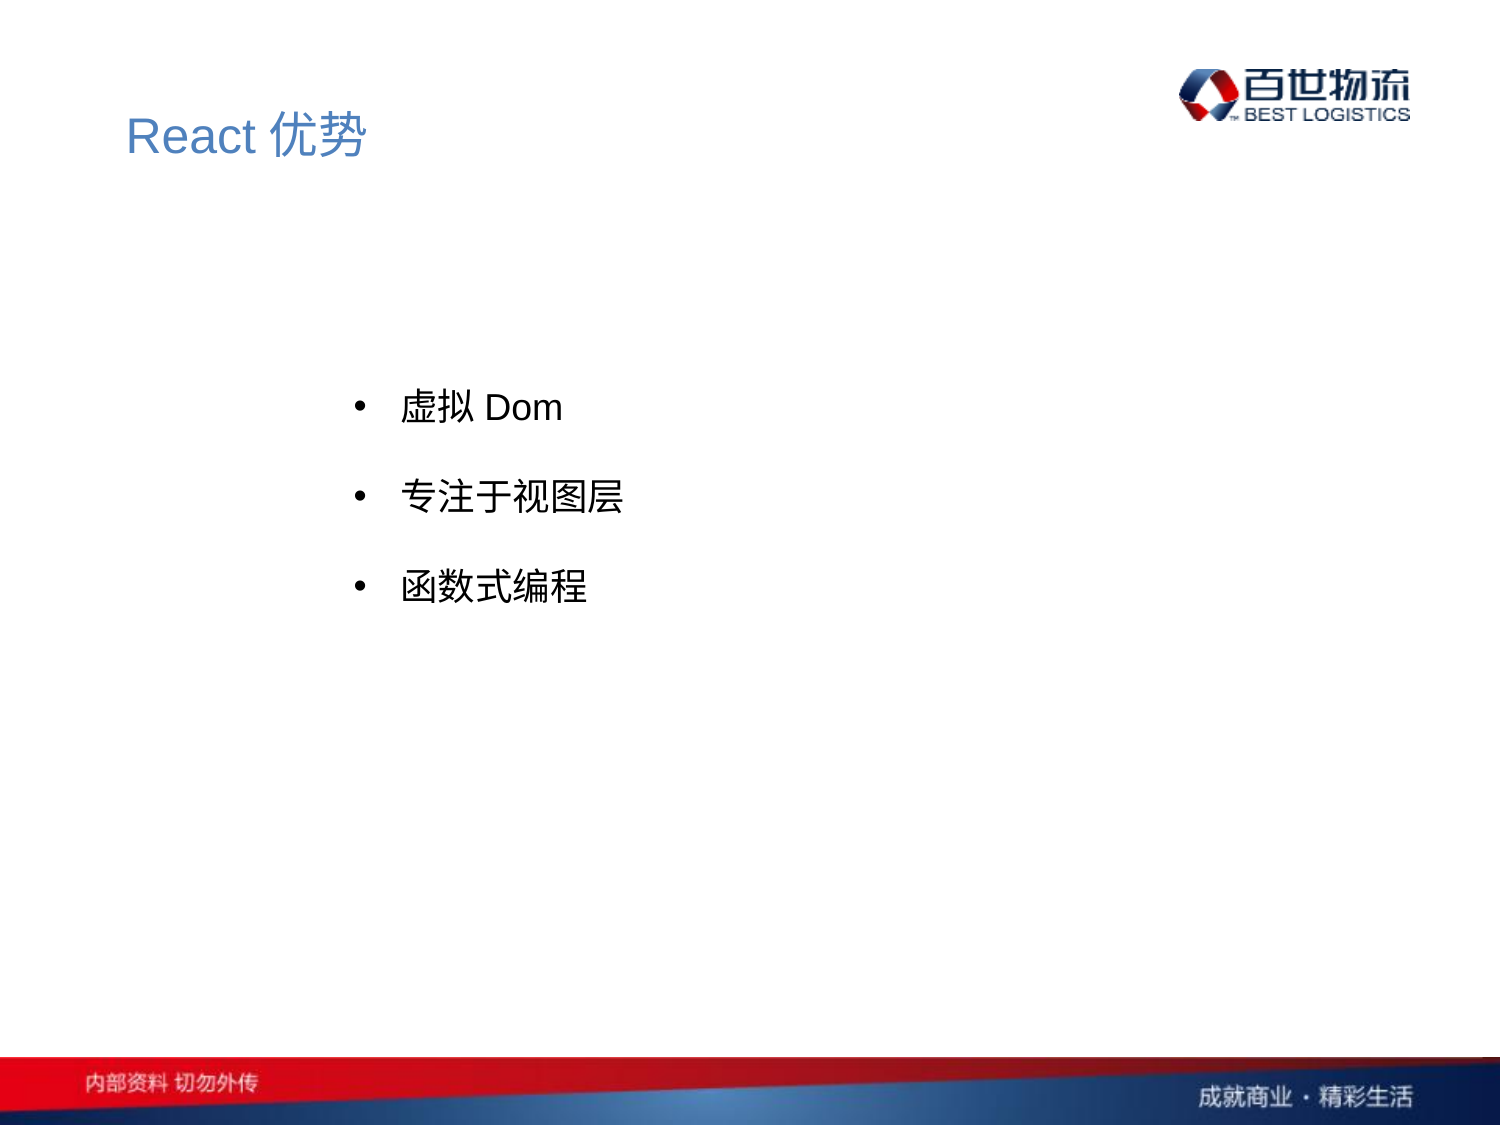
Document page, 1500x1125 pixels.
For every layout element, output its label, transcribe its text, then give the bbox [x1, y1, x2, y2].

text_box React优势 [110, 96, 428, 171]
picture [0, 1057, 1500, 1125]
picture [1179, 69, 1410, 121]
text_box 虚拟Dom 专注于视图层 函数式编程 [338, 330, 1118, 661]
